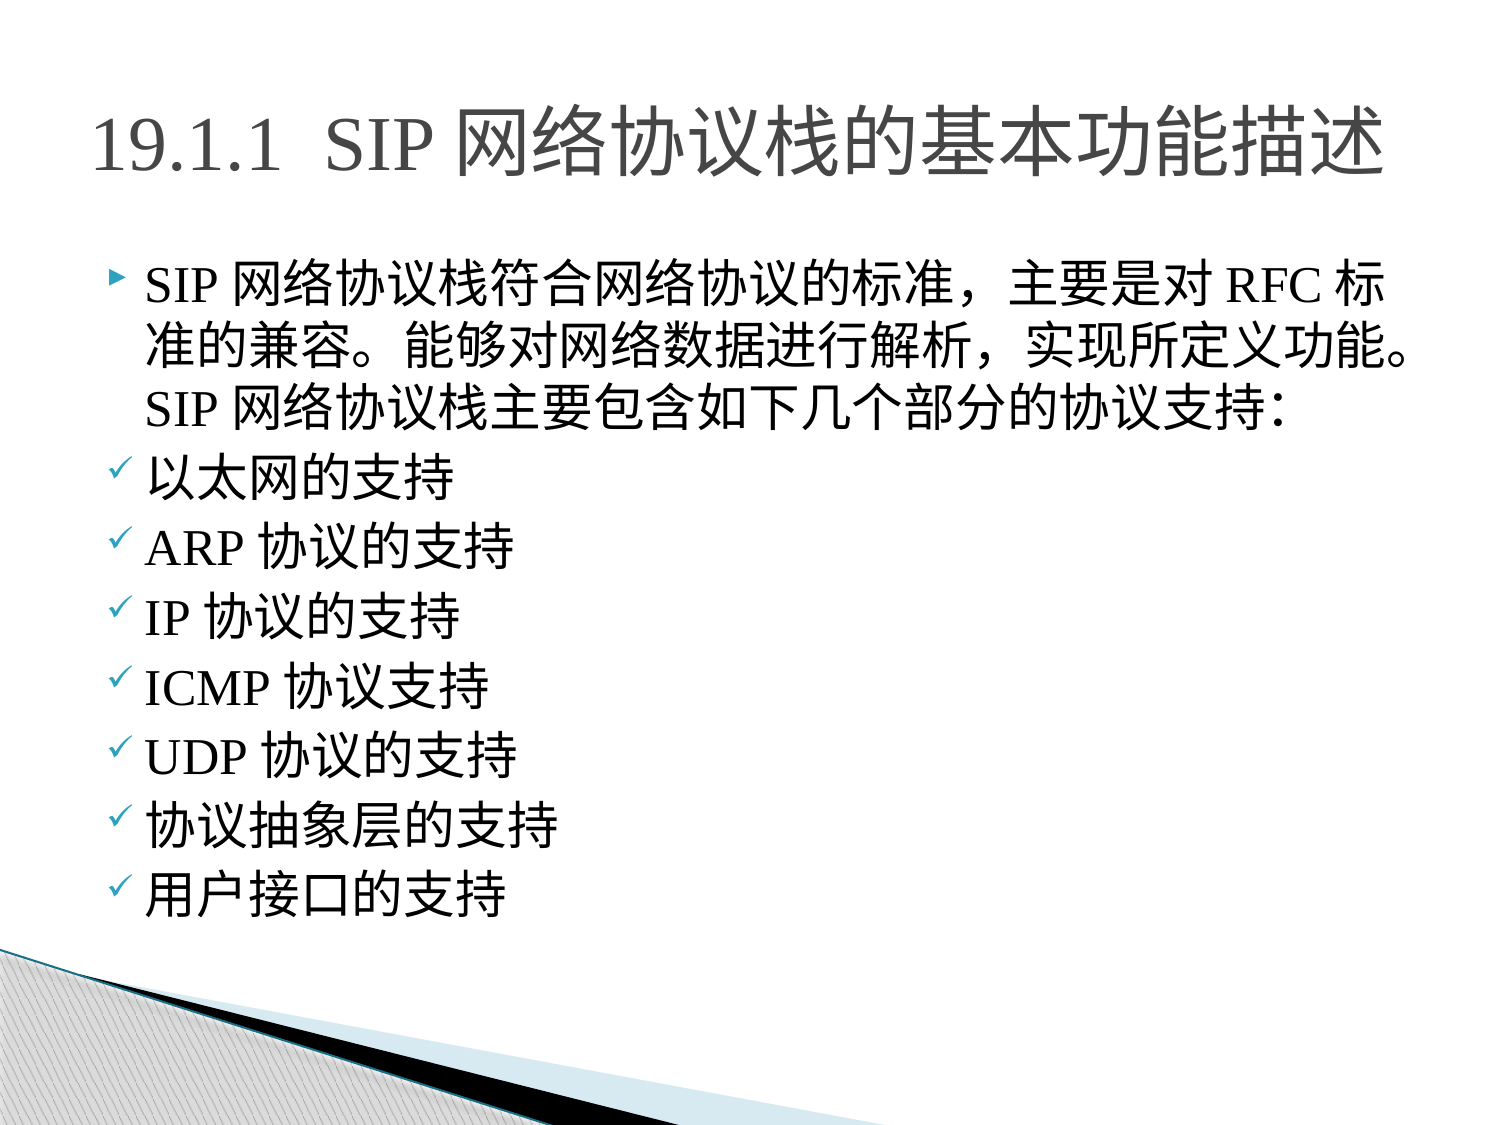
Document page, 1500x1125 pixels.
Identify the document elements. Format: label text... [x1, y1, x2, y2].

list SIP网络协议栈符合网络协议的标准，主要是对RFC标准的兼容。能够对网络数据进行解析，实现所定义功能。SIP网络协议栈主要包含如下几个部分的协议支持： 以太网的支持 ARP协议的支持 IP协议的支持 ICMP协议支持 UDP协议的支持 协议抽象层的支持 用户接口的支持 [75, 243, 1425, 986]
title 19.1.1 SIP网络协议栈的基本功能描述 [75, 45, 1425, 233]
